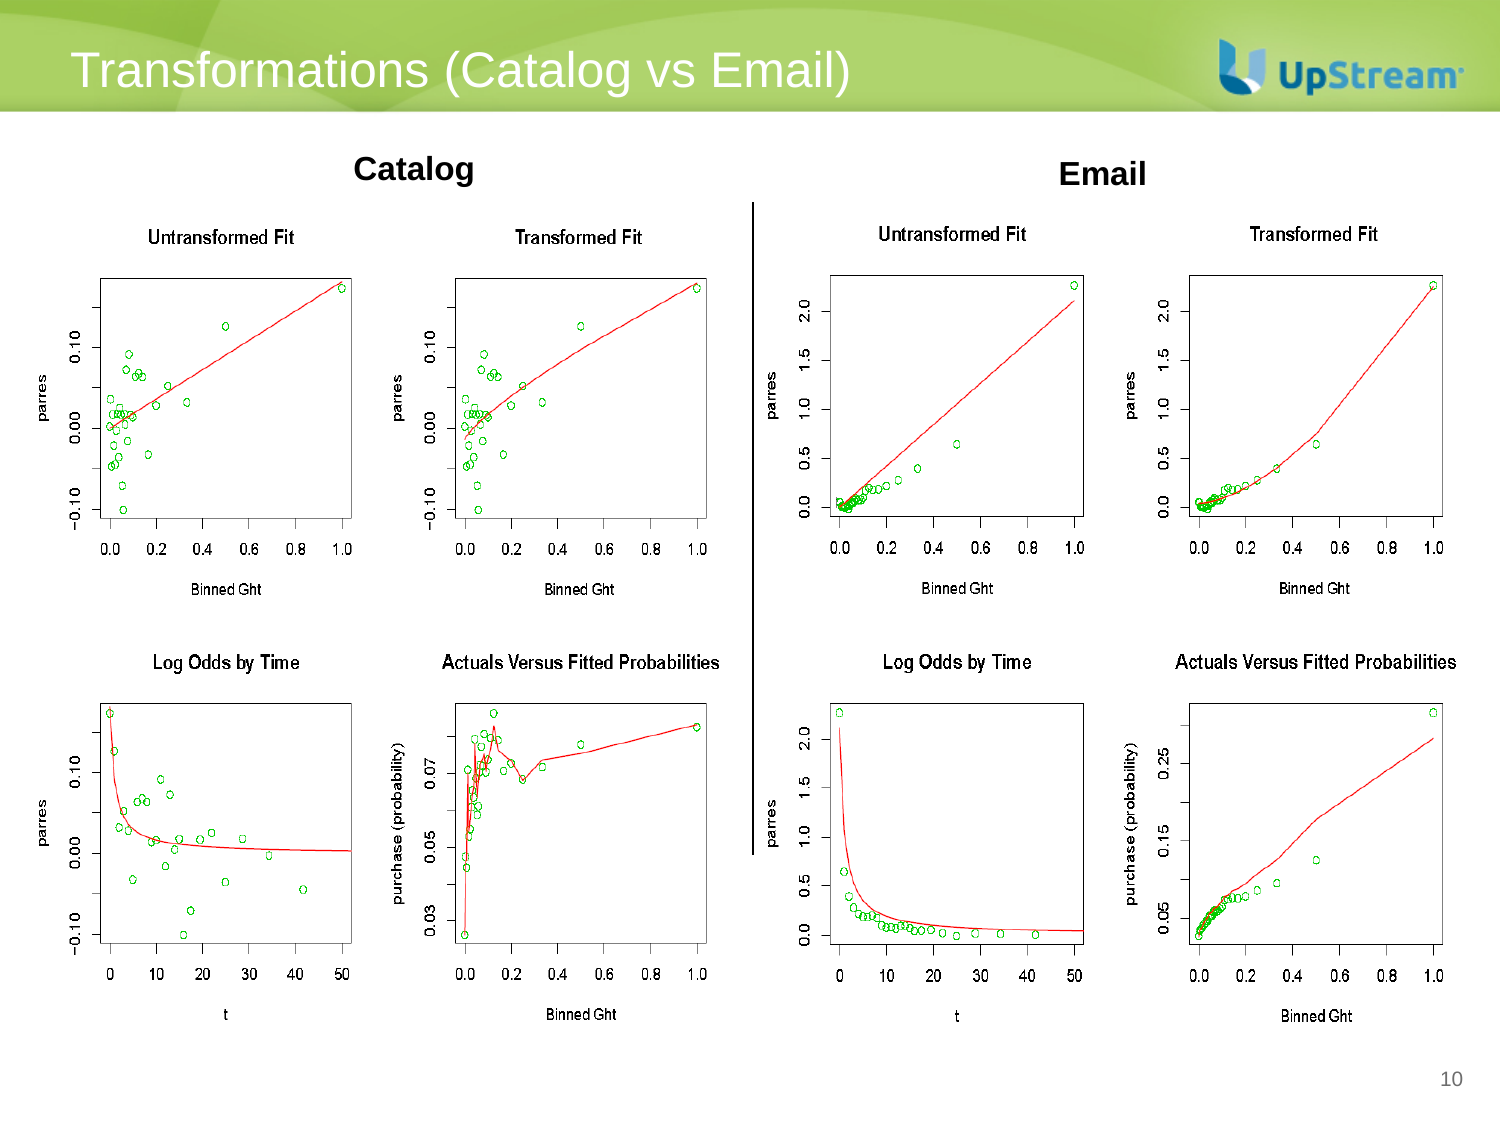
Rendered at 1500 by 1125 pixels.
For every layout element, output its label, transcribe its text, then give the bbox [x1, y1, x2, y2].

text_box Catalog [338, 139, 490, 195]
title Transformations (Catalog vs Email) [57, 37, 1478, 106]
picture [0, 0, 1500, 1125]
text_box Email [1043, 144, 1163, 193]
